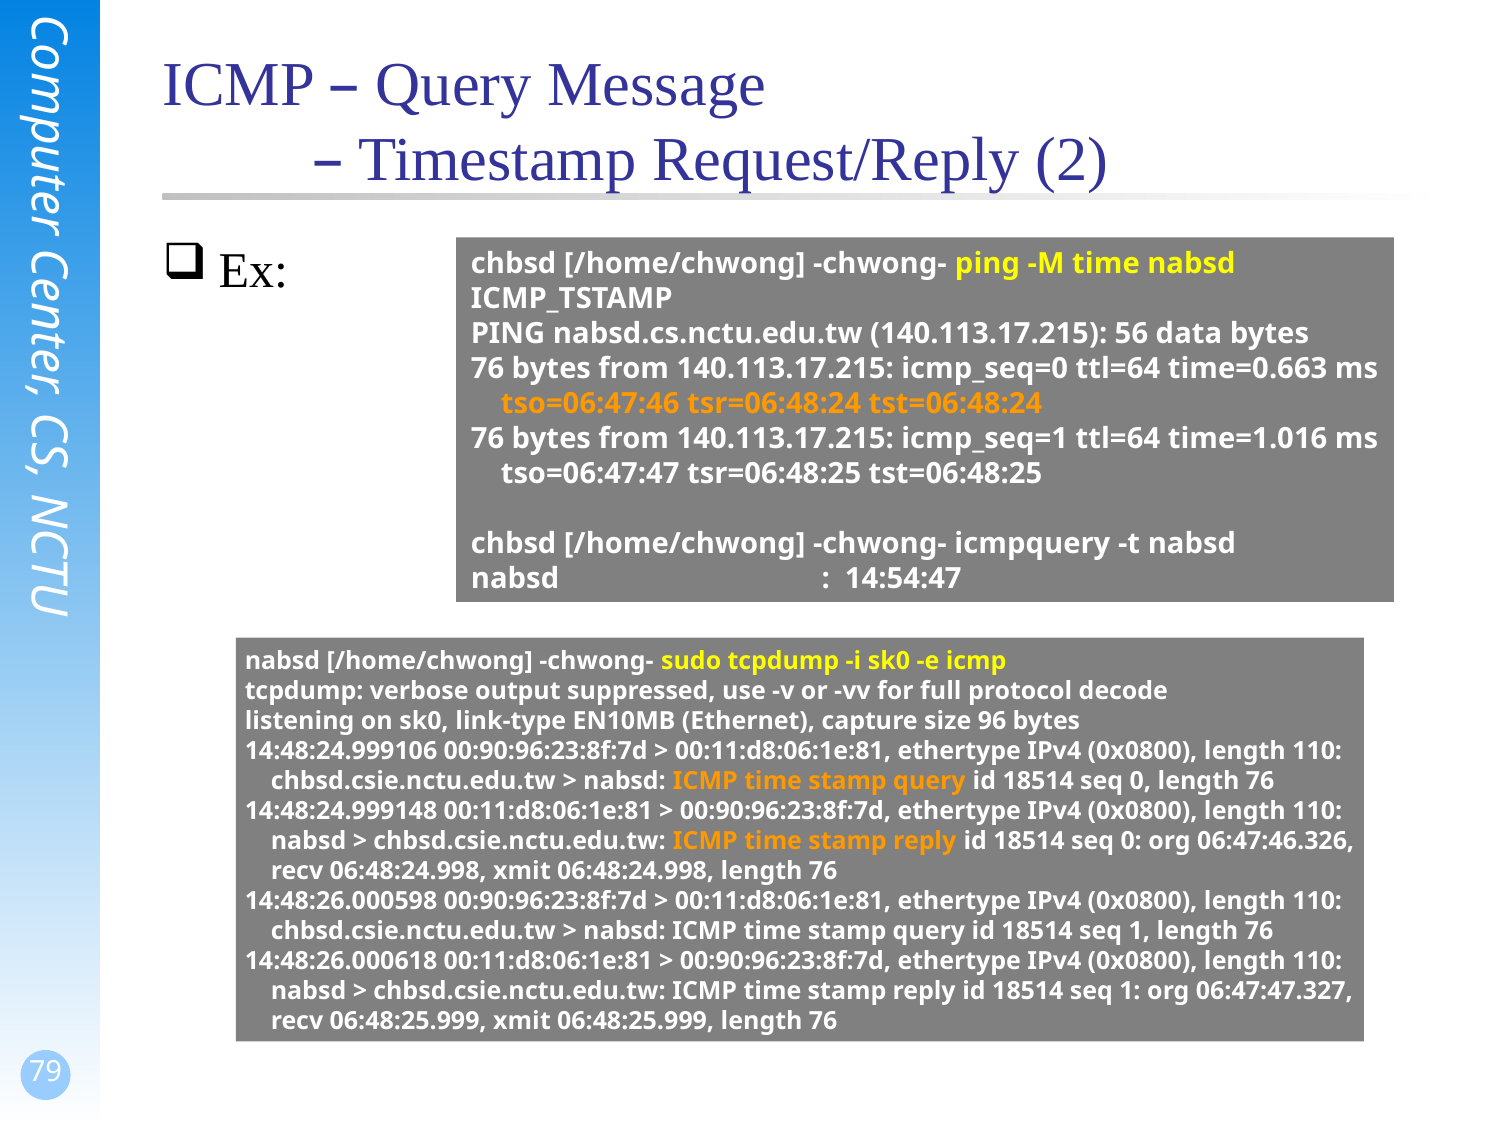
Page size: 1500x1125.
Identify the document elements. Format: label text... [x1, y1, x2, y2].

text_box chbsd [/home/chwong] -chwong- ping -M time nabsd ICMP_TSTAMP PING nabsd.cs.nctu.edu.tw (140.113.17.215): 56 data bytes 76 bytes from 140.113.17.215: icmp_seq=0 ttl=64 time=0.663 ms tso=06:47:46 tsr=06:48:24 tst=06:48:24 76 bytes from 140.113.17.215: icmp_seq=1 ttl=64 time=1.016 ms tso=06:47:47 tsr=06:48:25 tst=06:48:25 chbsd [/home/chwong] -chwong- icmpquery -t nabsd nabsd : 14:54:47 [456, 237, 1394, 602]
text_box nabsd [/home/chwong] -chwong- sudo tcpdump -i sk0 -e icmp tcpdump: verbose output suppressed, use -v or -vv for full protocol decode listening on sk0, link-type EN10MB (Ethernet), capture size 96 bytes 14:48:24.999106 00:90:96:23:8f:7d > 00:11:d8:06:1e:81, ethertype IPv4 (0x0800), length 110: chbsd.csie.nctu.edu.tw > nabsd: ICMP time stamp query id 18514 seq 0, length 76 14:48:24.999148 00:11:d8:06:1e:81 > 00:90:96:23:8f:7d, ethertype IPv4 (0x0800), length 110: nabsd > chbsd.csie.nctu.edu.tw: ICMP time stamp reply id 18514 seq 0: org 06:47:46.326, recv 06:48:24.998, xmit 06:48:24.998, length 76 14:48:26.000598 00:90:96:23:8f:7d > 00:11:d8:06:1e:81, ethertype IPv4 (0x0800), length 110: chbsd.csie.nctu.edu.tw > nabsd: ICMP time stamp query id 18514 seq 1, length 76 14:48:26.000618 00:11:d8:06:1e:81 > 00:90:96:23:8f:7d, ethertype IPv4 (0x0800), length 110: nabsd > chbsd.csie.nctu.edu.tw: ICMP time stamp reply id 18514 seq 1: org 06:47:47.327, recv 06:48:25.999, xmit 06:48:25.999, length 76 [235, 637, 1364, 1042]
title ICMP – Query Message – Timestamp Request/Reply (2) [162, 42, 1438, 231]
list Ex: [162, 237, 1438, 1000]
